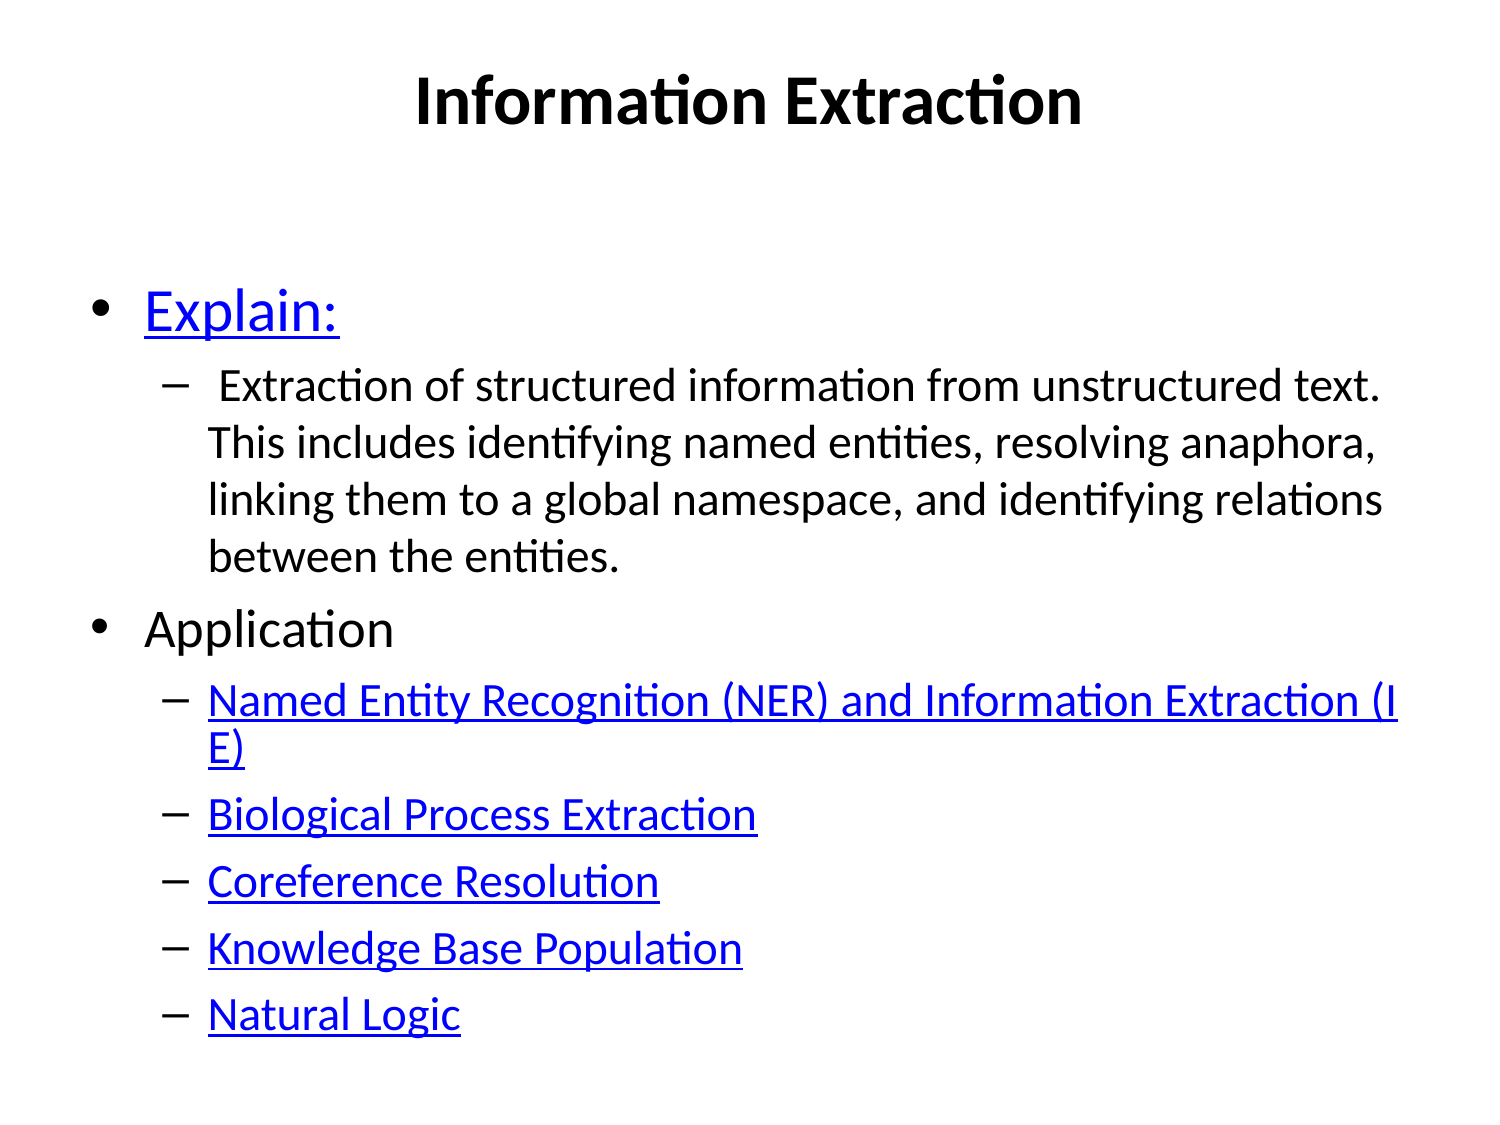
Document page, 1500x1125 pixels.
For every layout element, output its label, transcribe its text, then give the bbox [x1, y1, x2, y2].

title Information Extraction [75, 45, 1425, 233]
list Explain: Extraction of structured information from unstructured text. This includes identifying named entities, resolving anaphora, linking them to a global namespace, and identifying relations between the entities. Application Named Entity Recognition (NER) and Information Extraction (IE) Biological Process Extraction Coreference Resolution Knowledge Base Population Natural Logic [75, 262, 1425, 1005]
